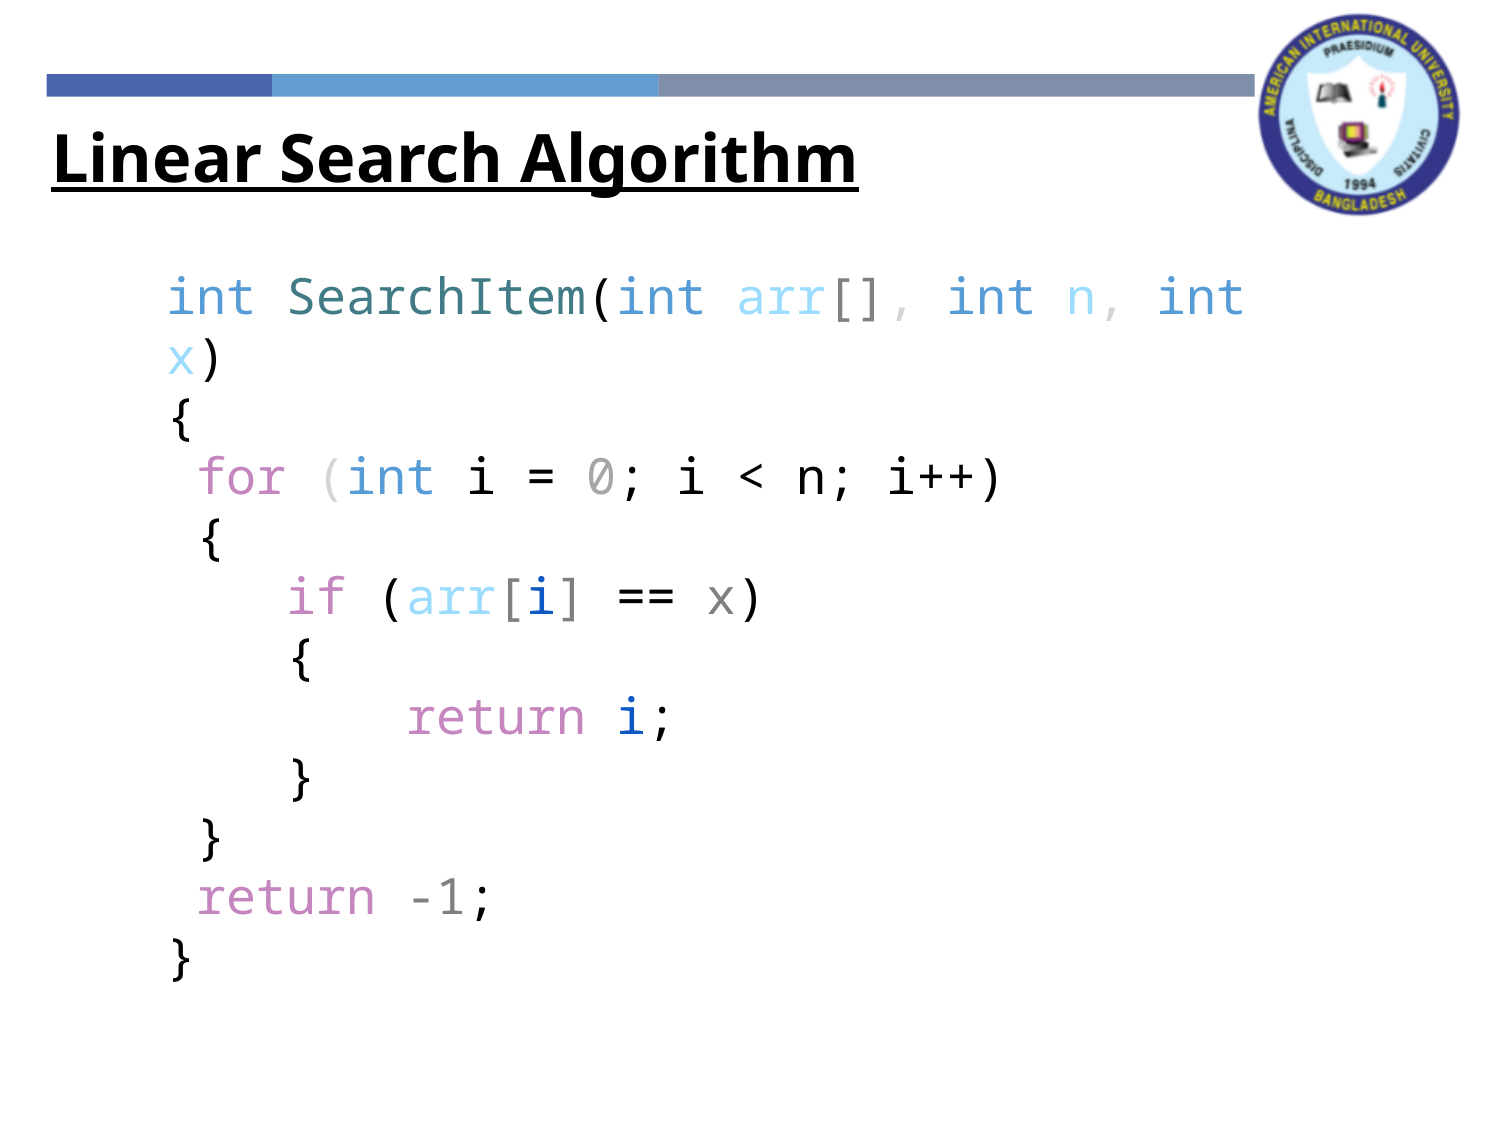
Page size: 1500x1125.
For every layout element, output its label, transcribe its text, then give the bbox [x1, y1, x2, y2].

text_box Linear Search Algorithm [36, 108, 1318, 218]
text_box int SearchItem(int arr[], int n, int x) { for (int i = 0; i < n; i++) { if (arr[i] == x) { return i; } } return -1; } [151, 257, 1331, 992]
picture [1254, 9, 1465, 221]
